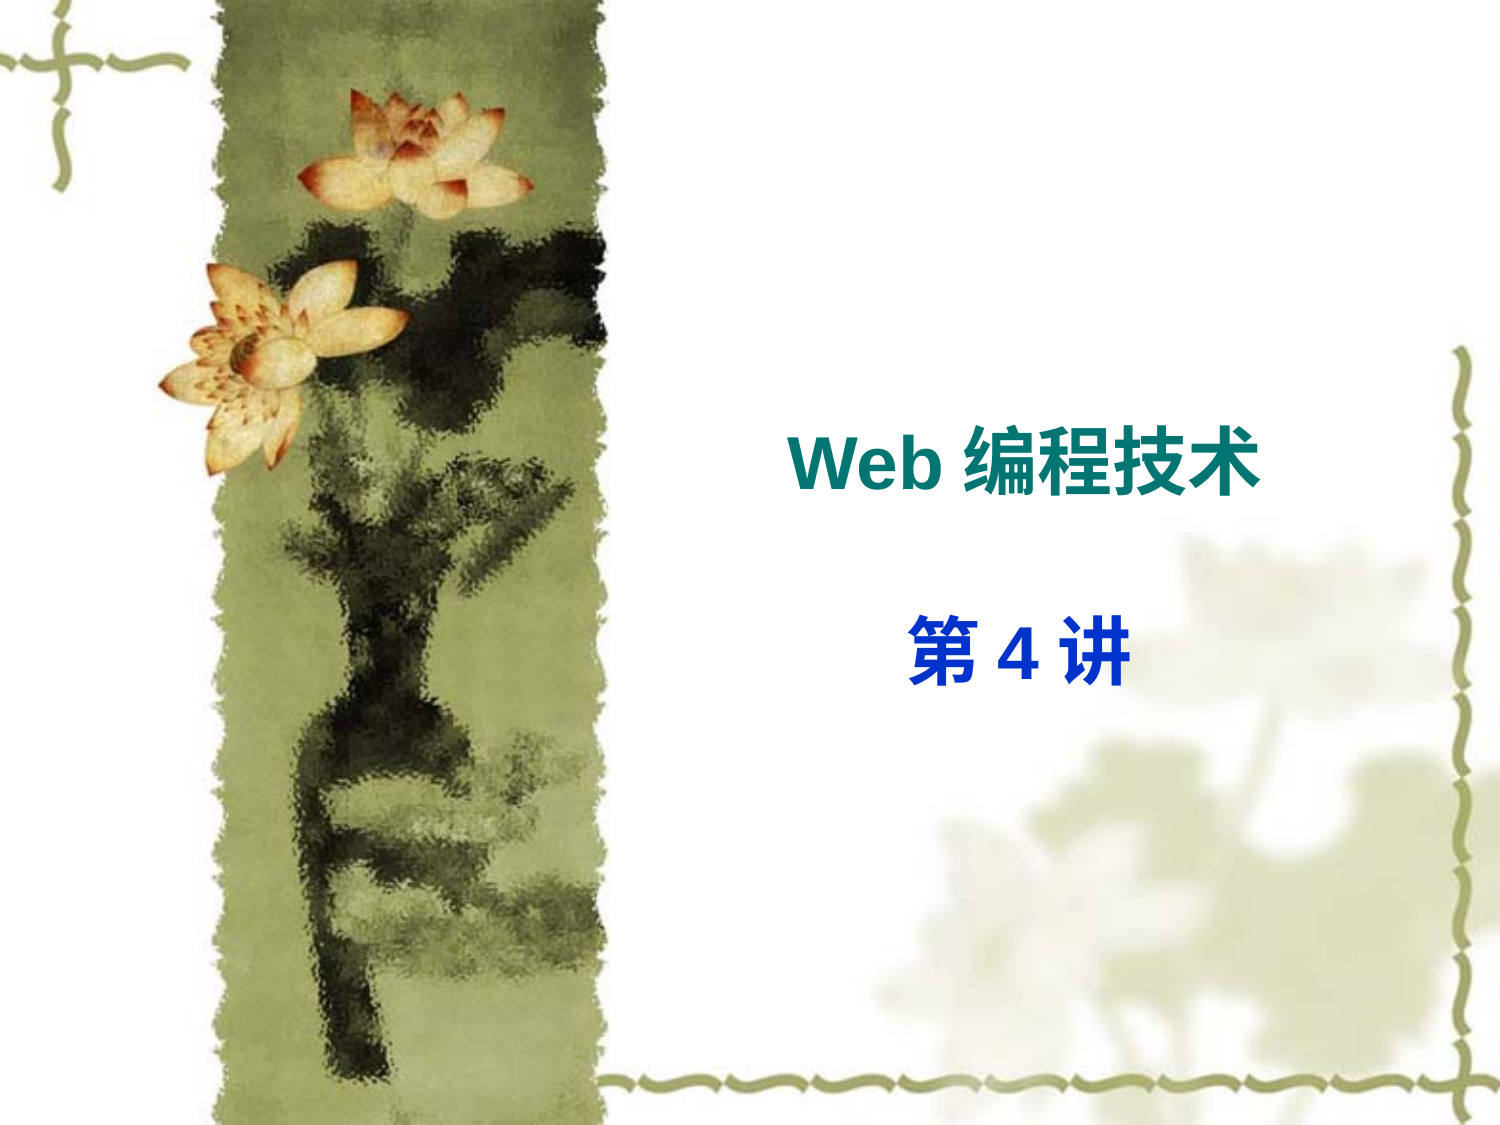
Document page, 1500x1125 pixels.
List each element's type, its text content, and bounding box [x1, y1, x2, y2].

subtitle 第4讲 [643, 596, 1394, 941]
title Web编程技术 [643, 296, 1407, 623]
picture [0, 0, 1500, 1125]
